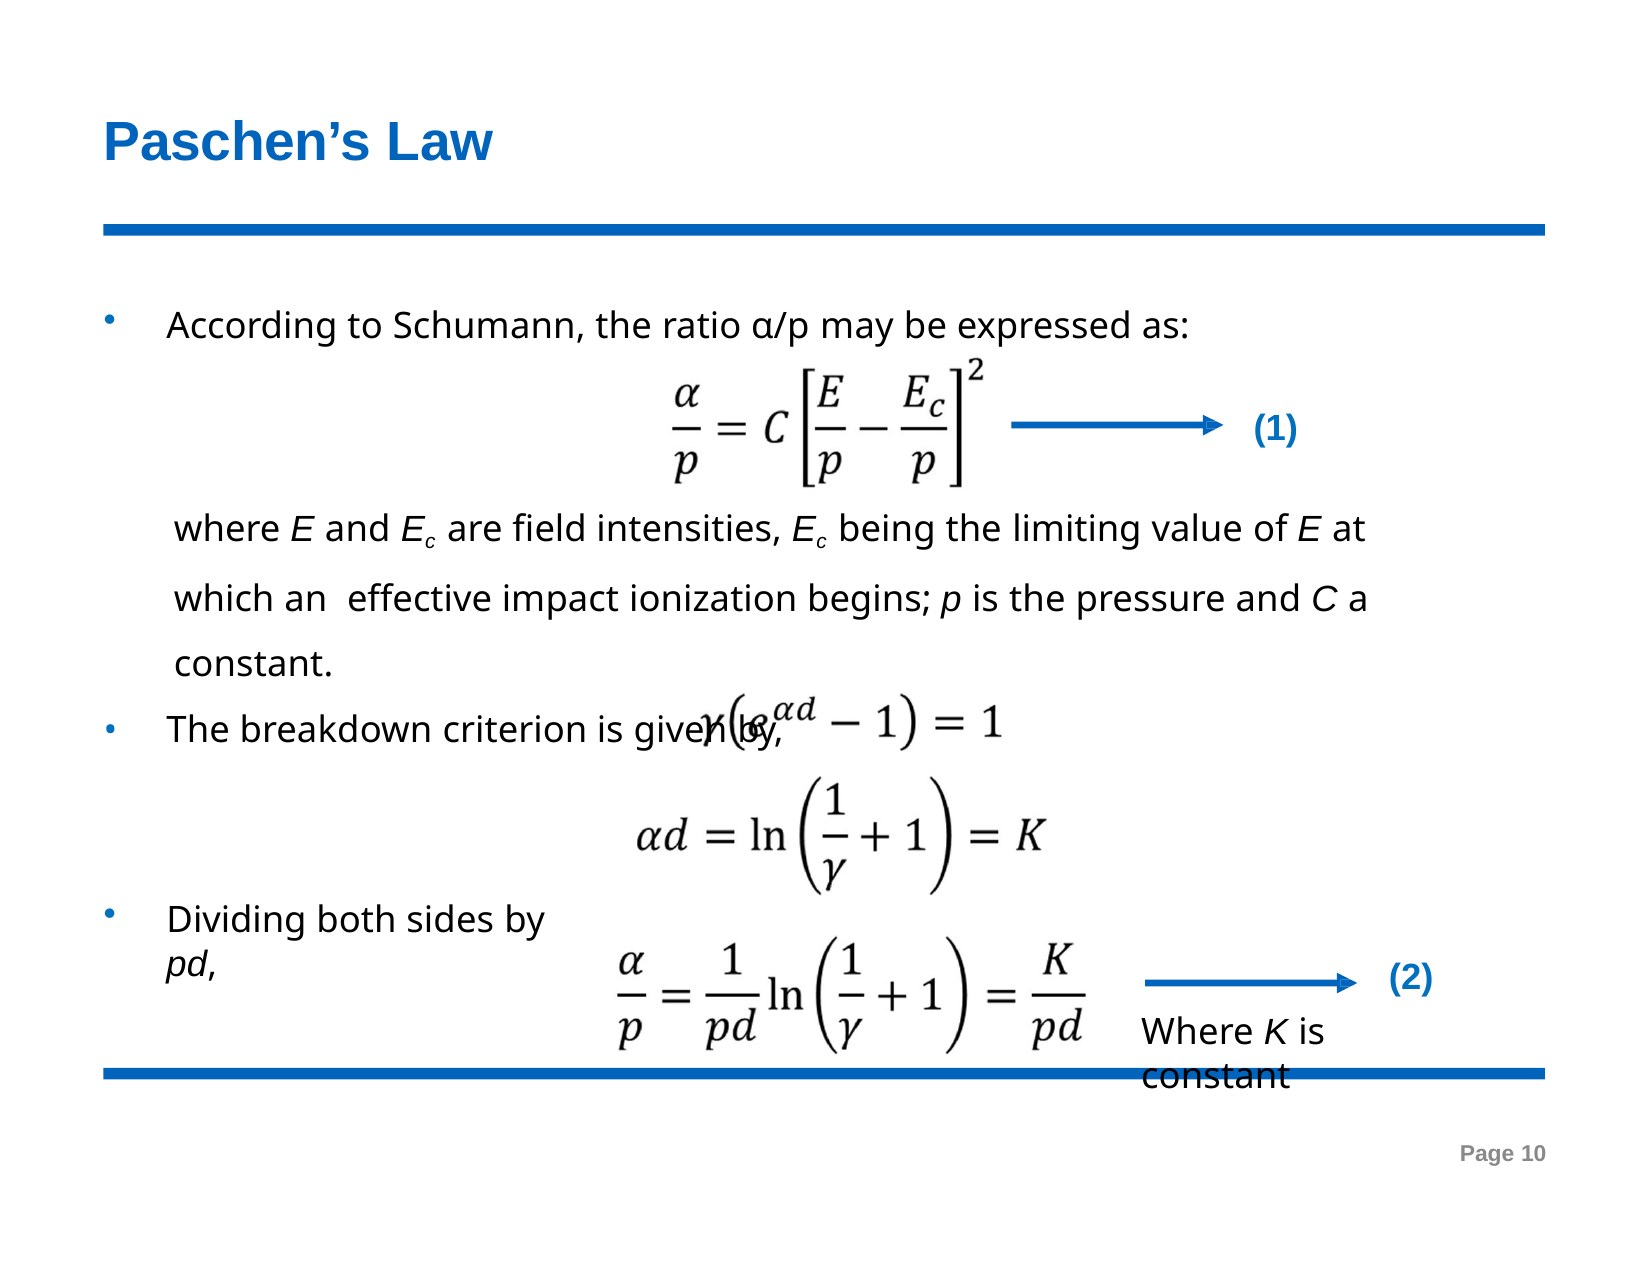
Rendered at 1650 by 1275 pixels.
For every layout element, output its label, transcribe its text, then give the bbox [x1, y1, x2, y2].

text_box Page 10 [1457, 1138, 1549, 1166]
picture [667, 352, 985, 490]
text_box According to Schumann, the ratio α/p may be expressed as: (1) where E and Ec are field intensities, Ec being the limiting value of E at which an effective impact ionization begins; p is the pressure and C a constant. The breakdown criterion is given by, [95, 299, 1463, 750]
text_box Dividing both sides by pd, [101, 893, 587, 984]
picture [612, 935, 1088, 1056]
title Paschen’s Law [101, 103, 498, 299]
picture [635, 775, 1051, 896]
text_box (2) Where K is constant [1139, 939, 1473, 1096]
picture [695, 693, 1002, 753]
